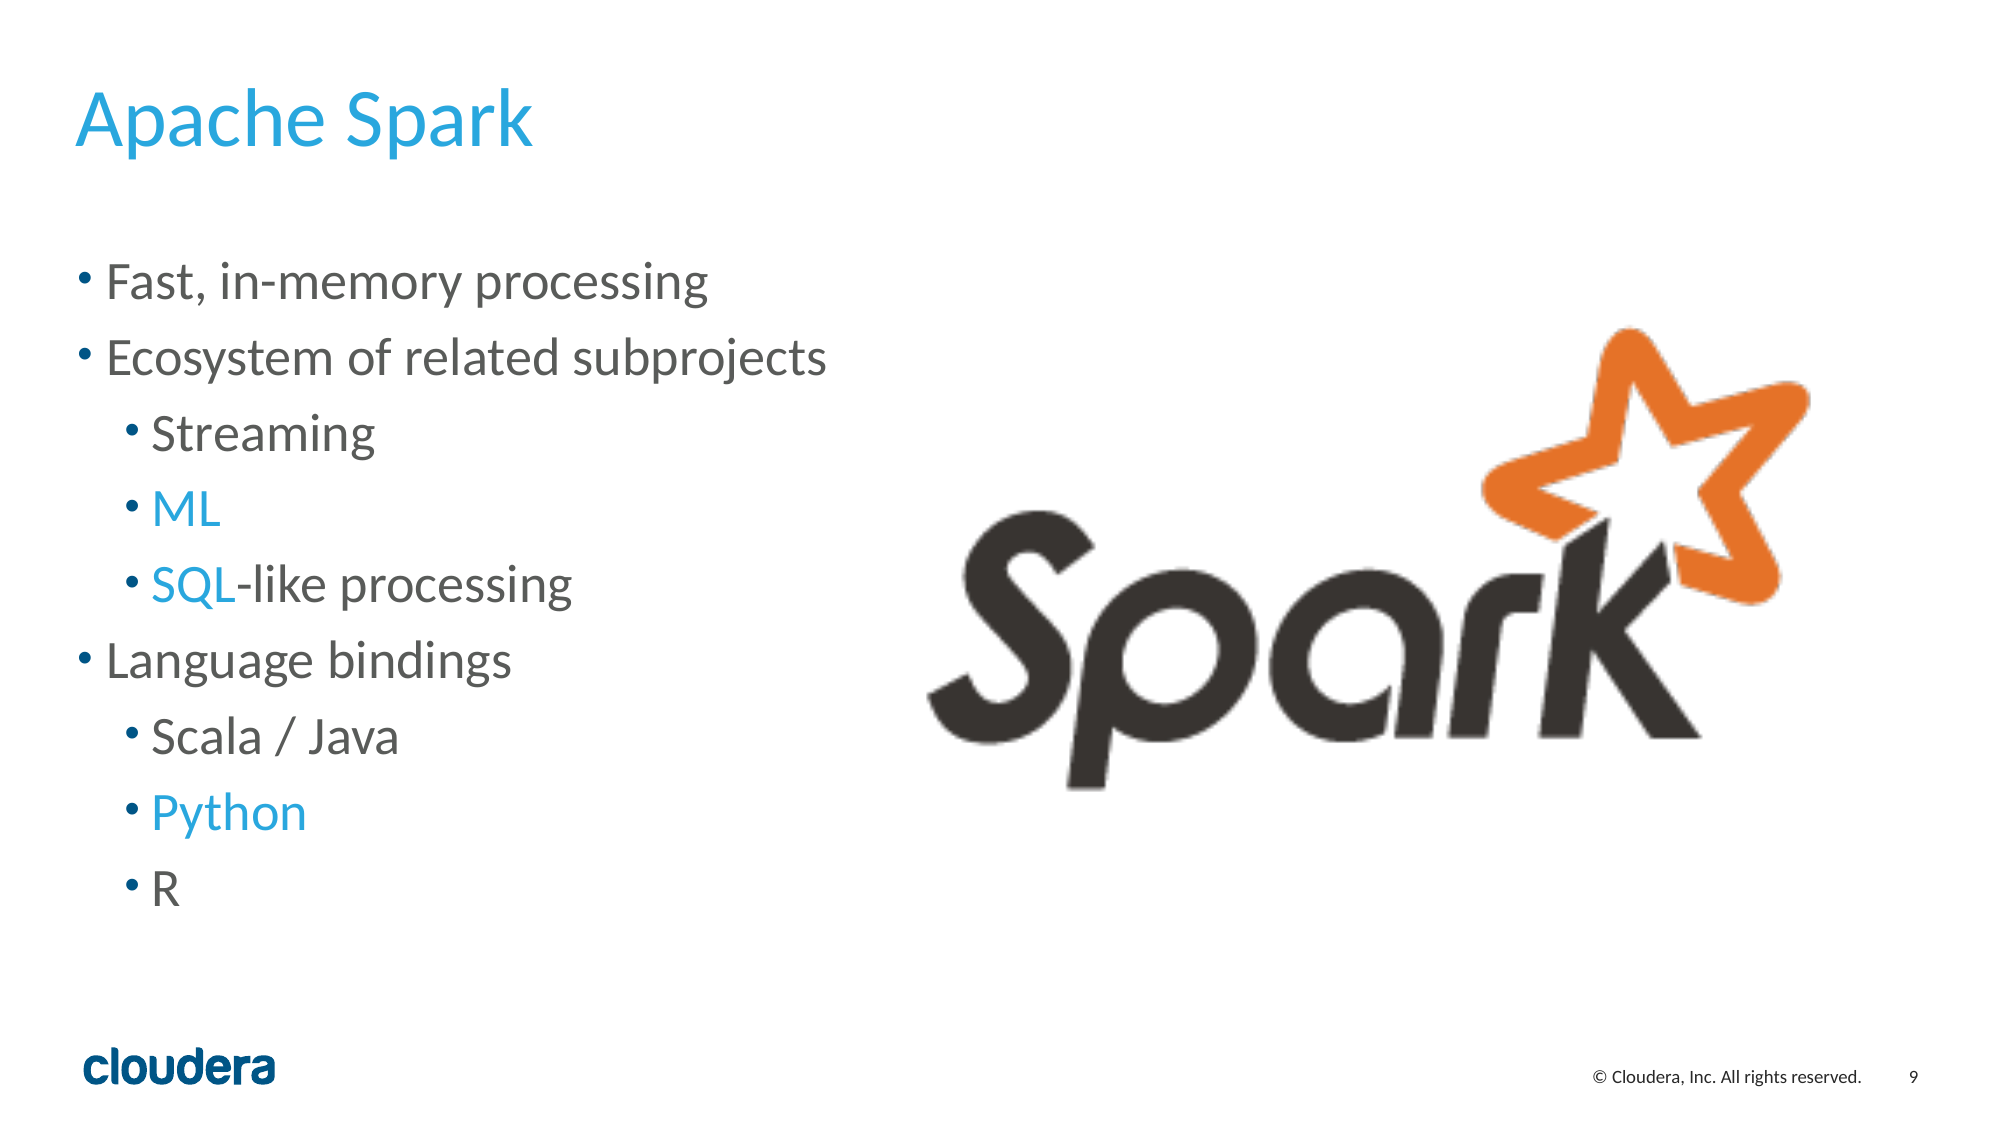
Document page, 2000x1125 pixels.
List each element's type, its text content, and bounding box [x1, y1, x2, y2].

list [917, 175, 1819, 944]
list Fast, in-memory processing Ecosystem of related subprojects Streaming ML SQL-like processing Language bindings Scala / Java Python R [62, 237, 963, 1005]
title Apache Spark [60, 75, 1916, 205]
